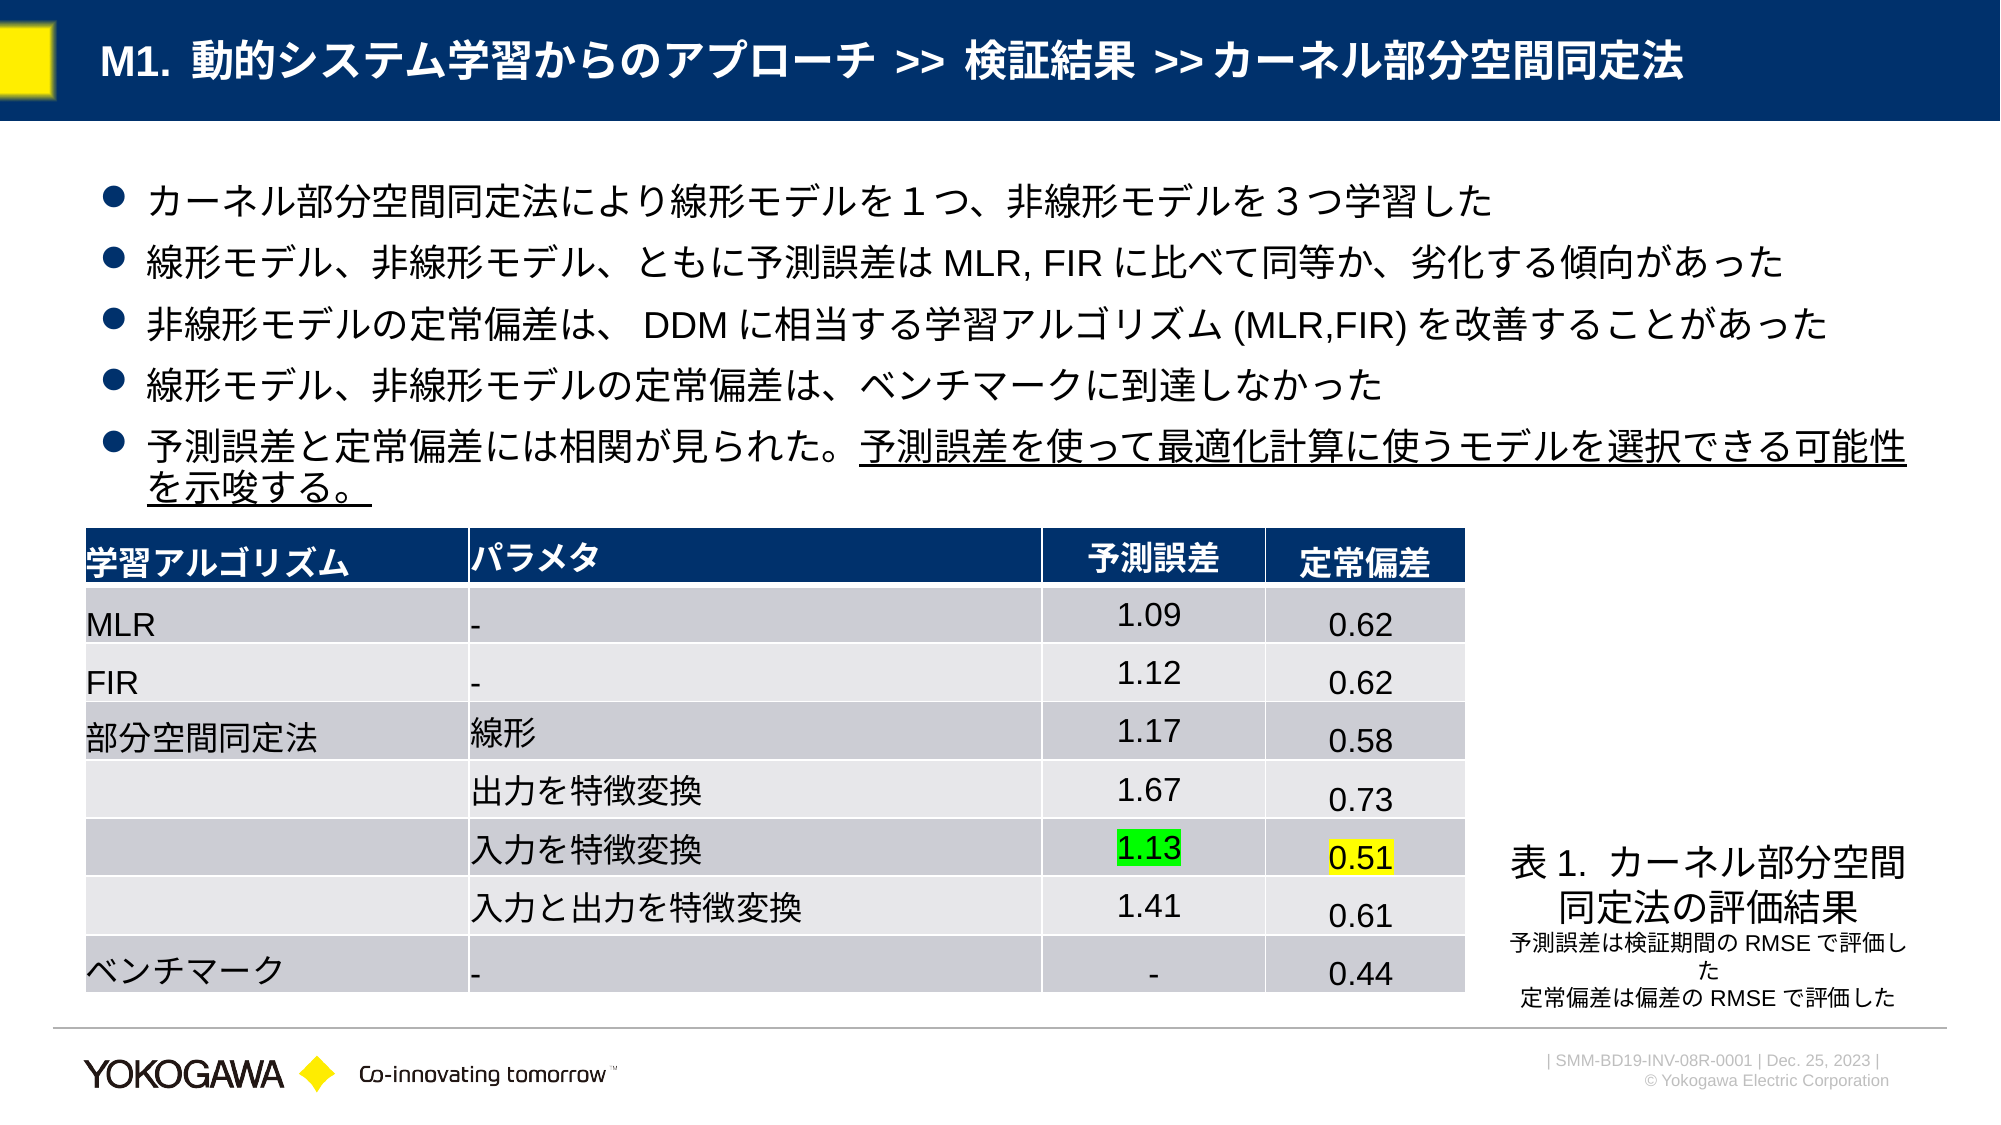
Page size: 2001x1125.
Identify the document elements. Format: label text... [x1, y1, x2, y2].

table_cell 1.67 [1043, 761, 1265, 817]
text_box 表1. カーネル部分空間 同定法の評価結果 予測誤差は検証期間のRMSEで評価した 定常偏差は偏差のRMSEで評価した [1488, 831, 1930, 1019]
table_cell 1.09 [1043, 588, 1265, 642]
table_cell 0.61 [1266, 877, 1465, 934]
table_cell 部分空間同定法 [86, 702, 468, 759]
table_cell - [470, 644, 1041, 701]
table_cell ベンチマーク [86, 936, 468, 992]
table_cell 1.41 [1043, 877, 1265, 934]
table_cell MLR [86, 588, 468, 642]
table_cell [86, 761, 468, 817]
table_header 学習アルゴリズム [86, 528, 468, 582]
list カーネル部分空間同定法により線形モデルを１つ、非線形モデルを３つ学習した 線形モデル、非線形モデル、ともに予測誤差はMLR, FIRに比べて同等か、劣化する傾向があった 非線形モデルの定常偏差は、DDMに相当する学習アルゴリズム(MLR,FIR)を改善することがあった 線形モデル、非線形モデルの定常偏差は、ベンチマークに到達しなかった 予測誤差と定常偏差には相関が見られた。予測誤差を使って最適化計算に使うモデルを選択できる可能性を示唆する。 [84, 175, 1946, 424]
table_cell 0.62 [1266, 644, 1465, 701]
table_header 定常偏差 [1266, 528, 1465, 582]
table_cell 1.13 [1043, 819, 1265, 875]
picture [83, 1055, 617, 1093]
table_cell 入力を特徴変換 [470, 819, 1041, 875]
table_cell 0.73 [1266, 761, 1465, 817]
table_header 予測誤差 [1043, 528, 1265, 582]
table_cell [86, 819, 468, 875]
table_cell 線形 [470, 702, 1041, 759]
picture [0, 6, 69, 115]
table_cell 0.62 [1266, 588, 1465, 642]
table_cell 0.44 [1266, 936, 1465, 992]
table_cell 出力を特徴変換 [470, 761, 1041, 817]
table_cell - [470, 936, 1041, 992]
table_cell - [1043, 936, 1265, 992]
table_cell 0.58 [1266, 702, 1465, 759]
table_cell 0.51 [1266, 819, 1465, 875]
title M1. 動的システム学習からのアプローチ >> 検証結果 >>カーネル部分空間同定法 [84, 20, 1955, 106]
table_cell - [470, 588, 1041, 642]
table_cell [86, 877, 468, 934]
table_header パラメタ [470, 528, 1041, 582]
table_cell 1.12 [1043, 644, 1265, 701]
table_cell 1.17 [1043, 702, 1265, 759]
table_cell FIR [86, 644, 468, 701]
table_cell 入力と出力を特徴変換 [470, 877, 1041, 934]
